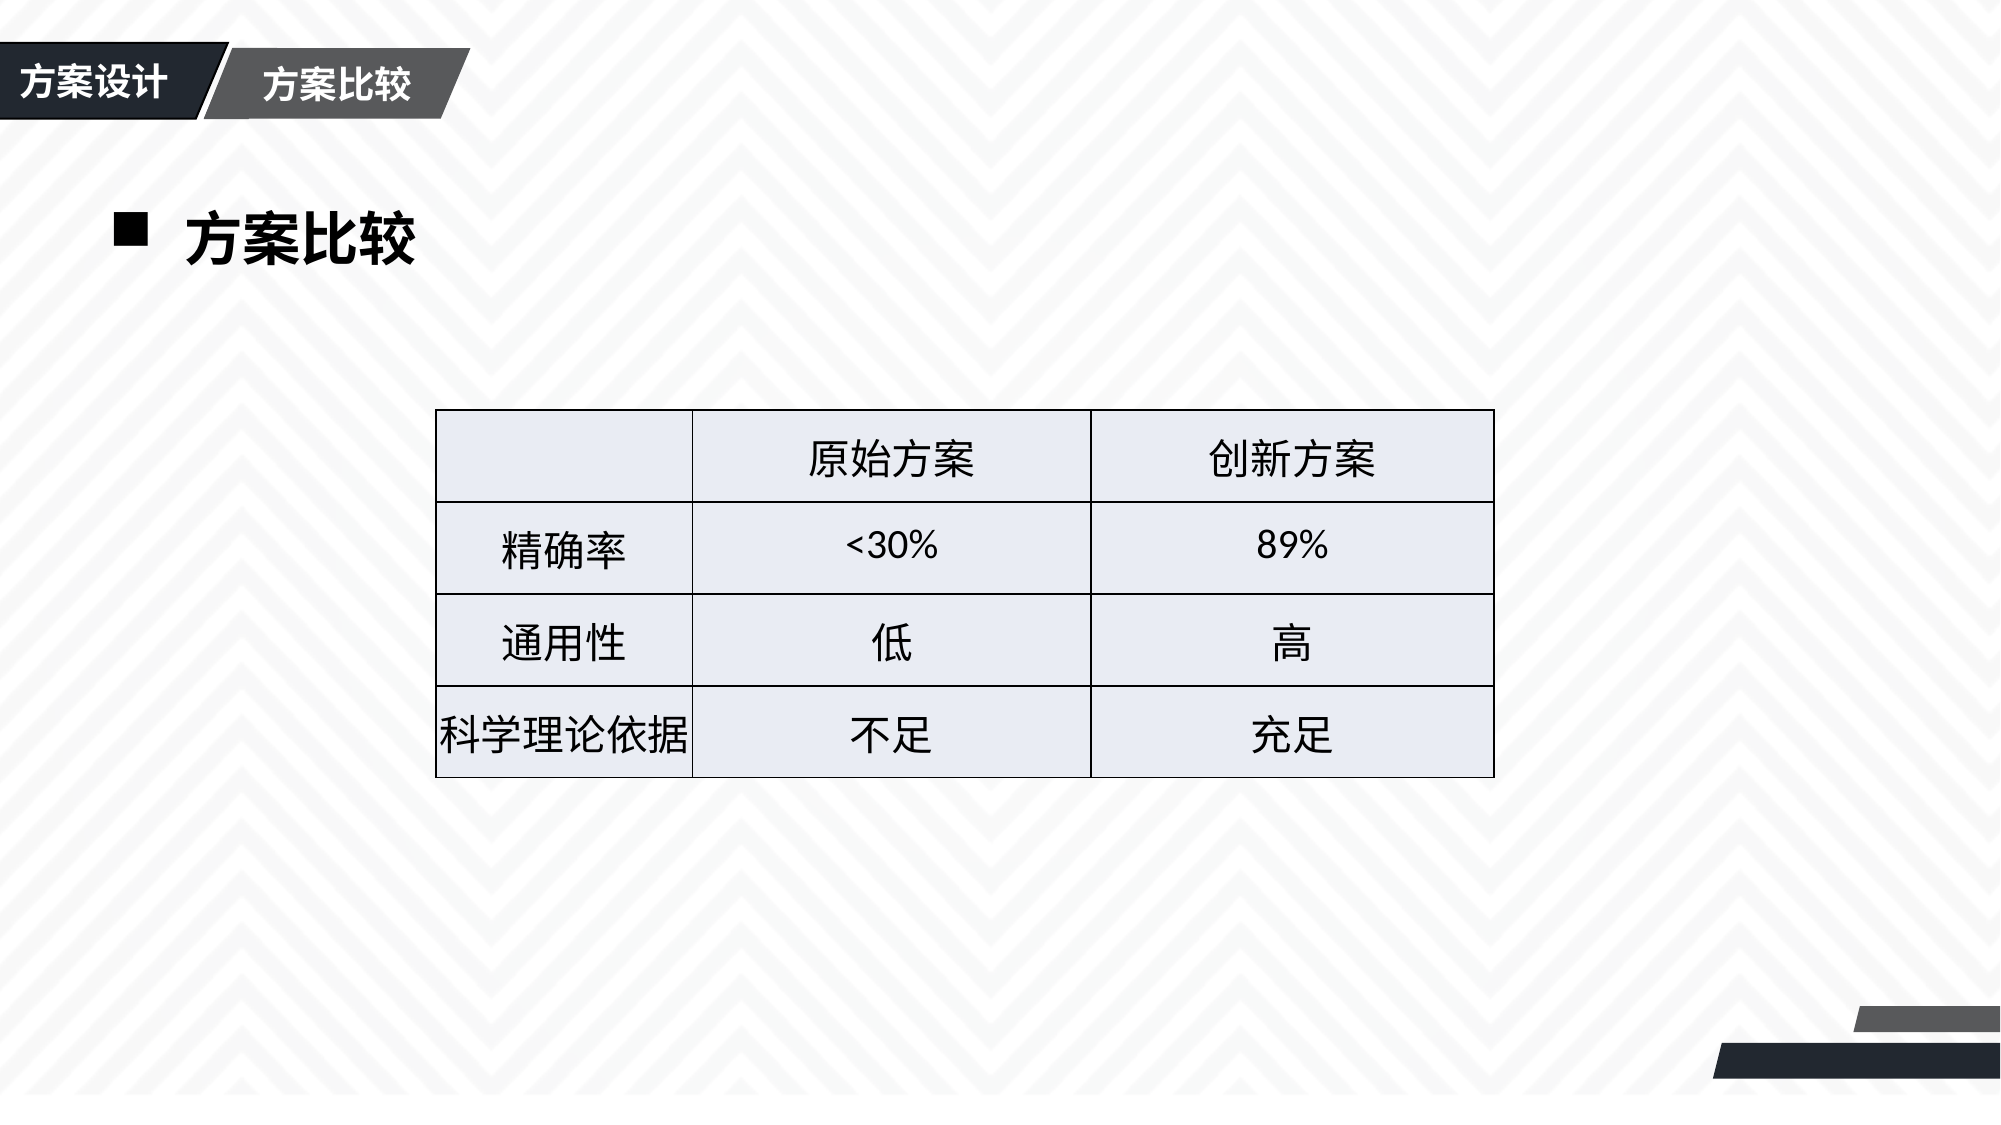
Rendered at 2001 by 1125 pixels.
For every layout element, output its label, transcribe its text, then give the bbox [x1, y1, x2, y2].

table_cell 高 [1092, 595, 1493, 685]
picture [0, 0, 2001, 1125]
table_cell 89% [1092, 503, 1493, 593]
table_header 创新方案 [1092, 411, 1493, 501]
table_cell 充足 [1092, 687, 1493, 777]
table_cell 通用性 [437, 595, 692, 685]
table_cell 科学理论依据 [437, 687, 692, 777]
table_header 原始方案 [693, 411, 1090, 501]
text_box 方案比较 [94, 159, 781, 280]
table_cell 精确率 [437, 503, 692, 593]
table_header [437, 411, 692, 501]
text_box 方案设计 [0, 41, 230, 120]
table_cell 不足 [693, 687, 1090, 777]
text_box 方案比较 [202, 47, 473, 120]
table_cell <30% [693, 503, 1090, 593]
table_cell 低 [693, 595, 1090, 685]
